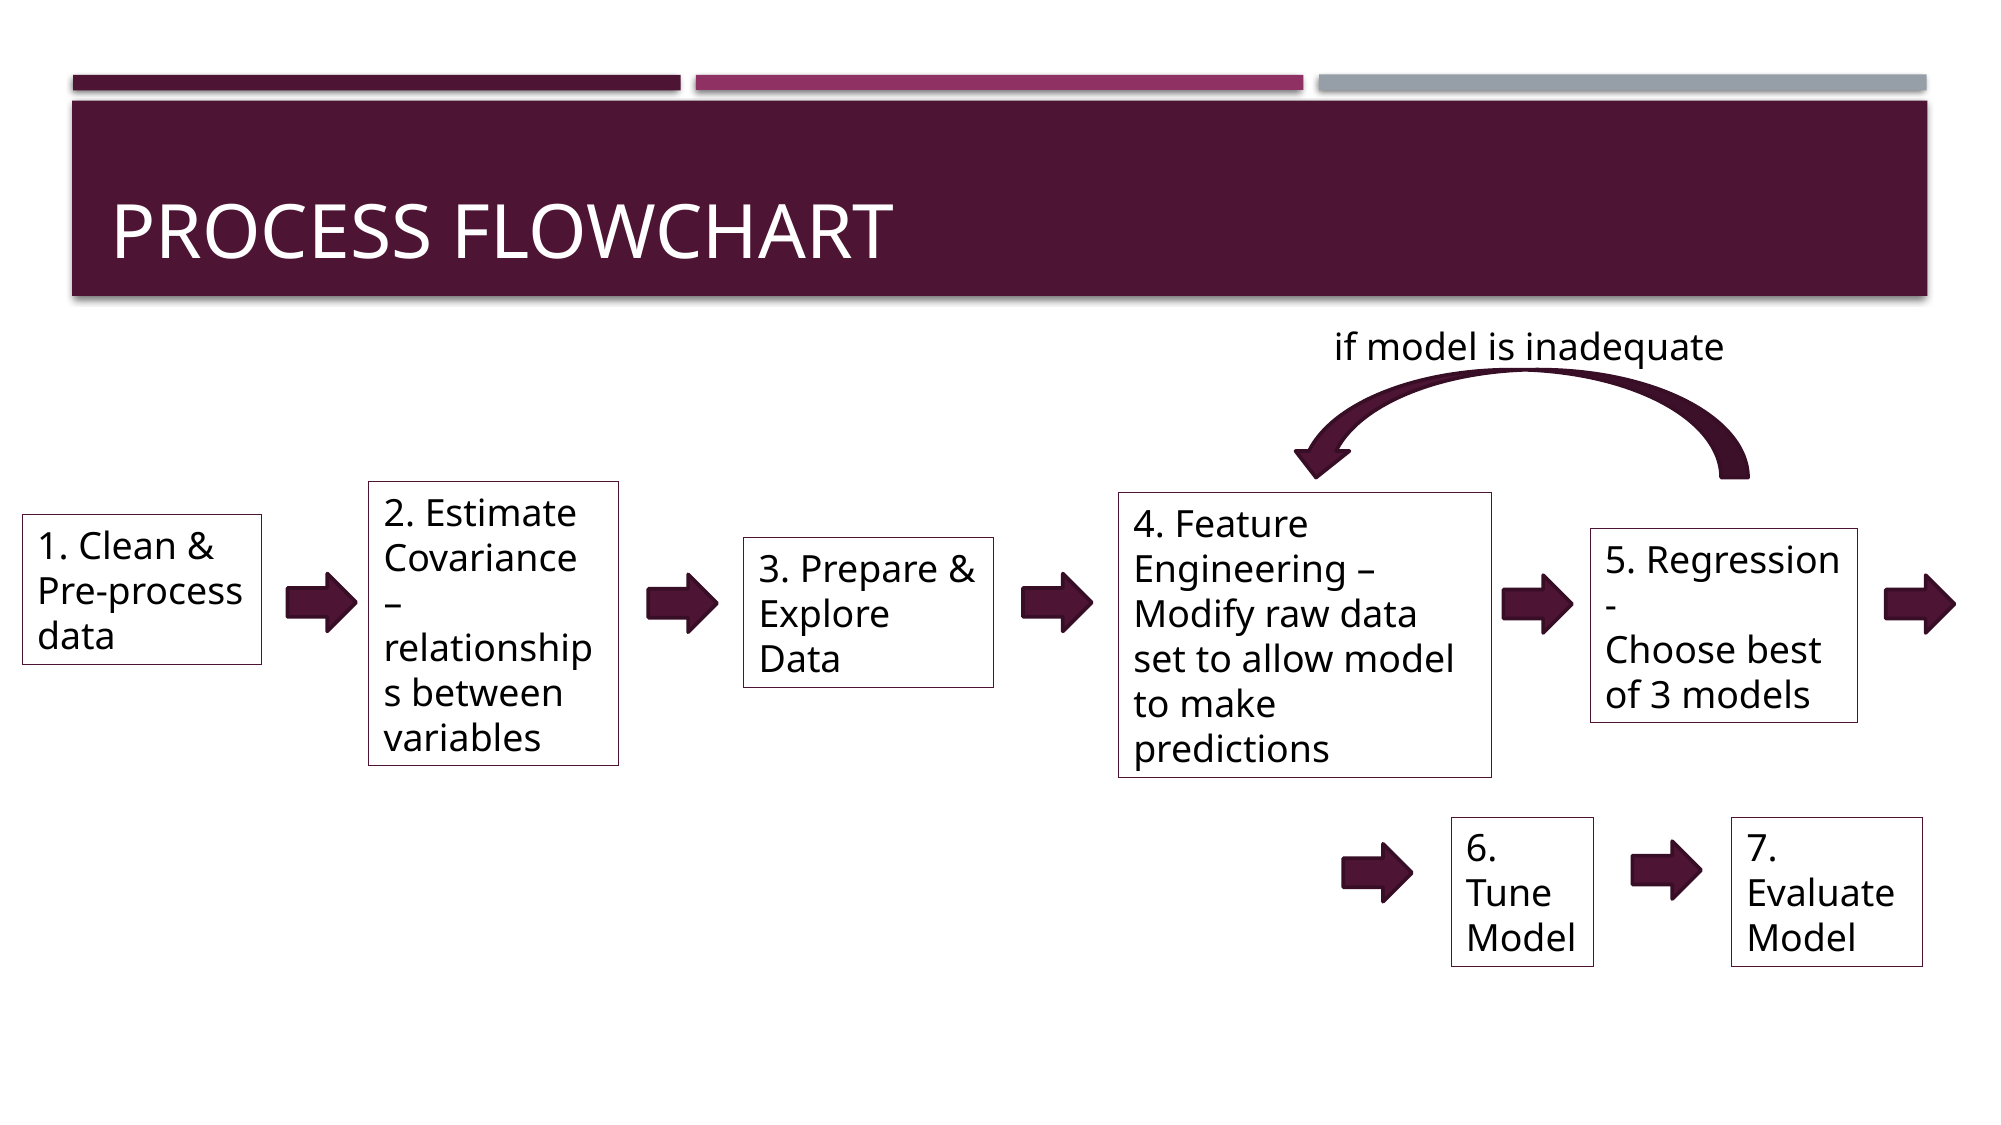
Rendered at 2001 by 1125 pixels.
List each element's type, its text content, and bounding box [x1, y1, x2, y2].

text_box [1883, 573, 1956, 635]
text_box 4. Feature Engineering – Modify raw data set to allow model to make predictions [1118, 492, 1492, 778]
text_box 7. Evaluate Model [1731, 817, 1923, 967]
text_box 1. Clean & Pre-process data [22, 514, 262, 665]
text_box [285, 571, 358, 634]
text_box [646, 572, 719, 634]
text_box 3. Prepare & Explore Data [743, 537, 994, 688]
text_box [1630, 839, 1703, 901]
text_box [1293, 367, 1750, 480]
text_box 5. Regression - Choose best of 3 models [1590, 528, 1858, 723]
text_box if model is inadequate [1318, 315, 1741, 376]
text_box [1021, 571, 1094, 634]
text_box 2. Estimate Covariance – relationships between variables [368, 481, 619, 766]
text_box 6. Tune Model [1451, 817, 1594, 967]
title Process flowchart [95, 115, 1905, 282]
text_box [1501, 573, 1574, 635]
text_box [1341, 842, 1414, 904]
